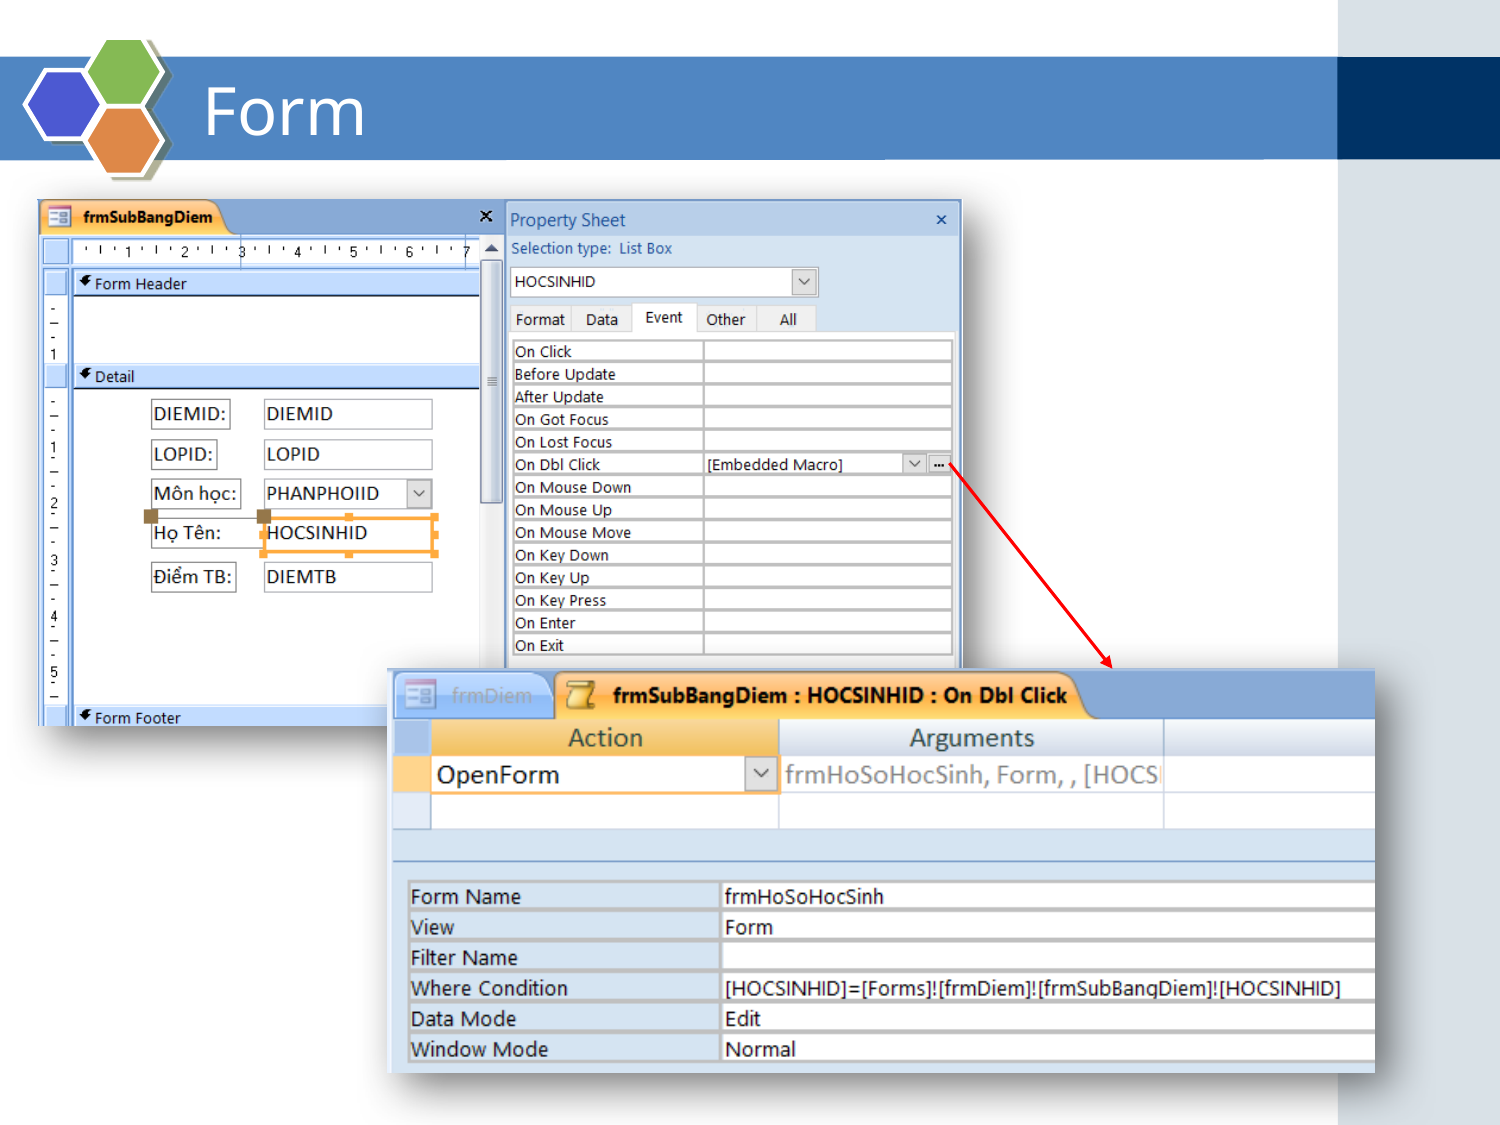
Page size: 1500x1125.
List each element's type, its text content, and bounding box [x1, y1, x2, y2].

picture [37, 199, 1375, 1073]
title Form [187, 62, 1288, 155]
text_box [949, 463, 1113, 669]
